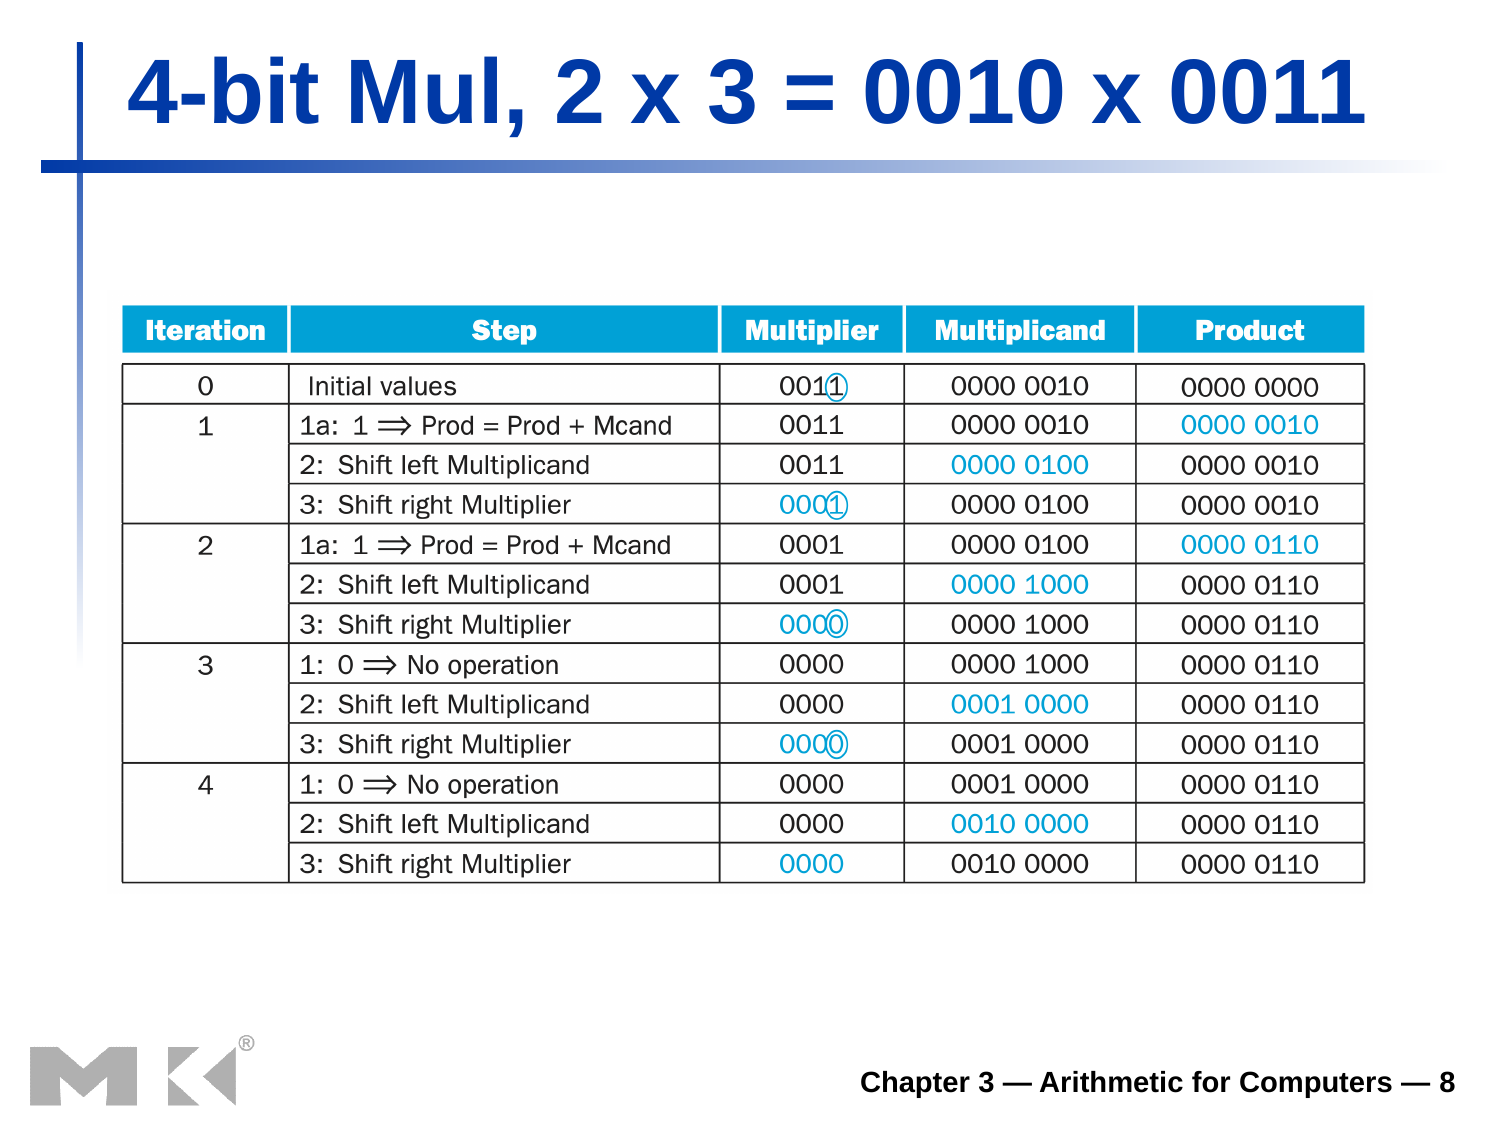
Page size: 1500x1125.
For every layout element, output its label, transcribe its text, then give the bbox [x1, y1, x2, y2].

footer Chapter 3 — Arithmetic for Computers — 8 [277, 1046, 1471, 1106]
title 4-bit Mul, 2 x 3 = 0010 x 0011 [112, 23, 1468, 149]
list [106, 290, 1373, 894]
picture [29, 1034, 255, 1106]
